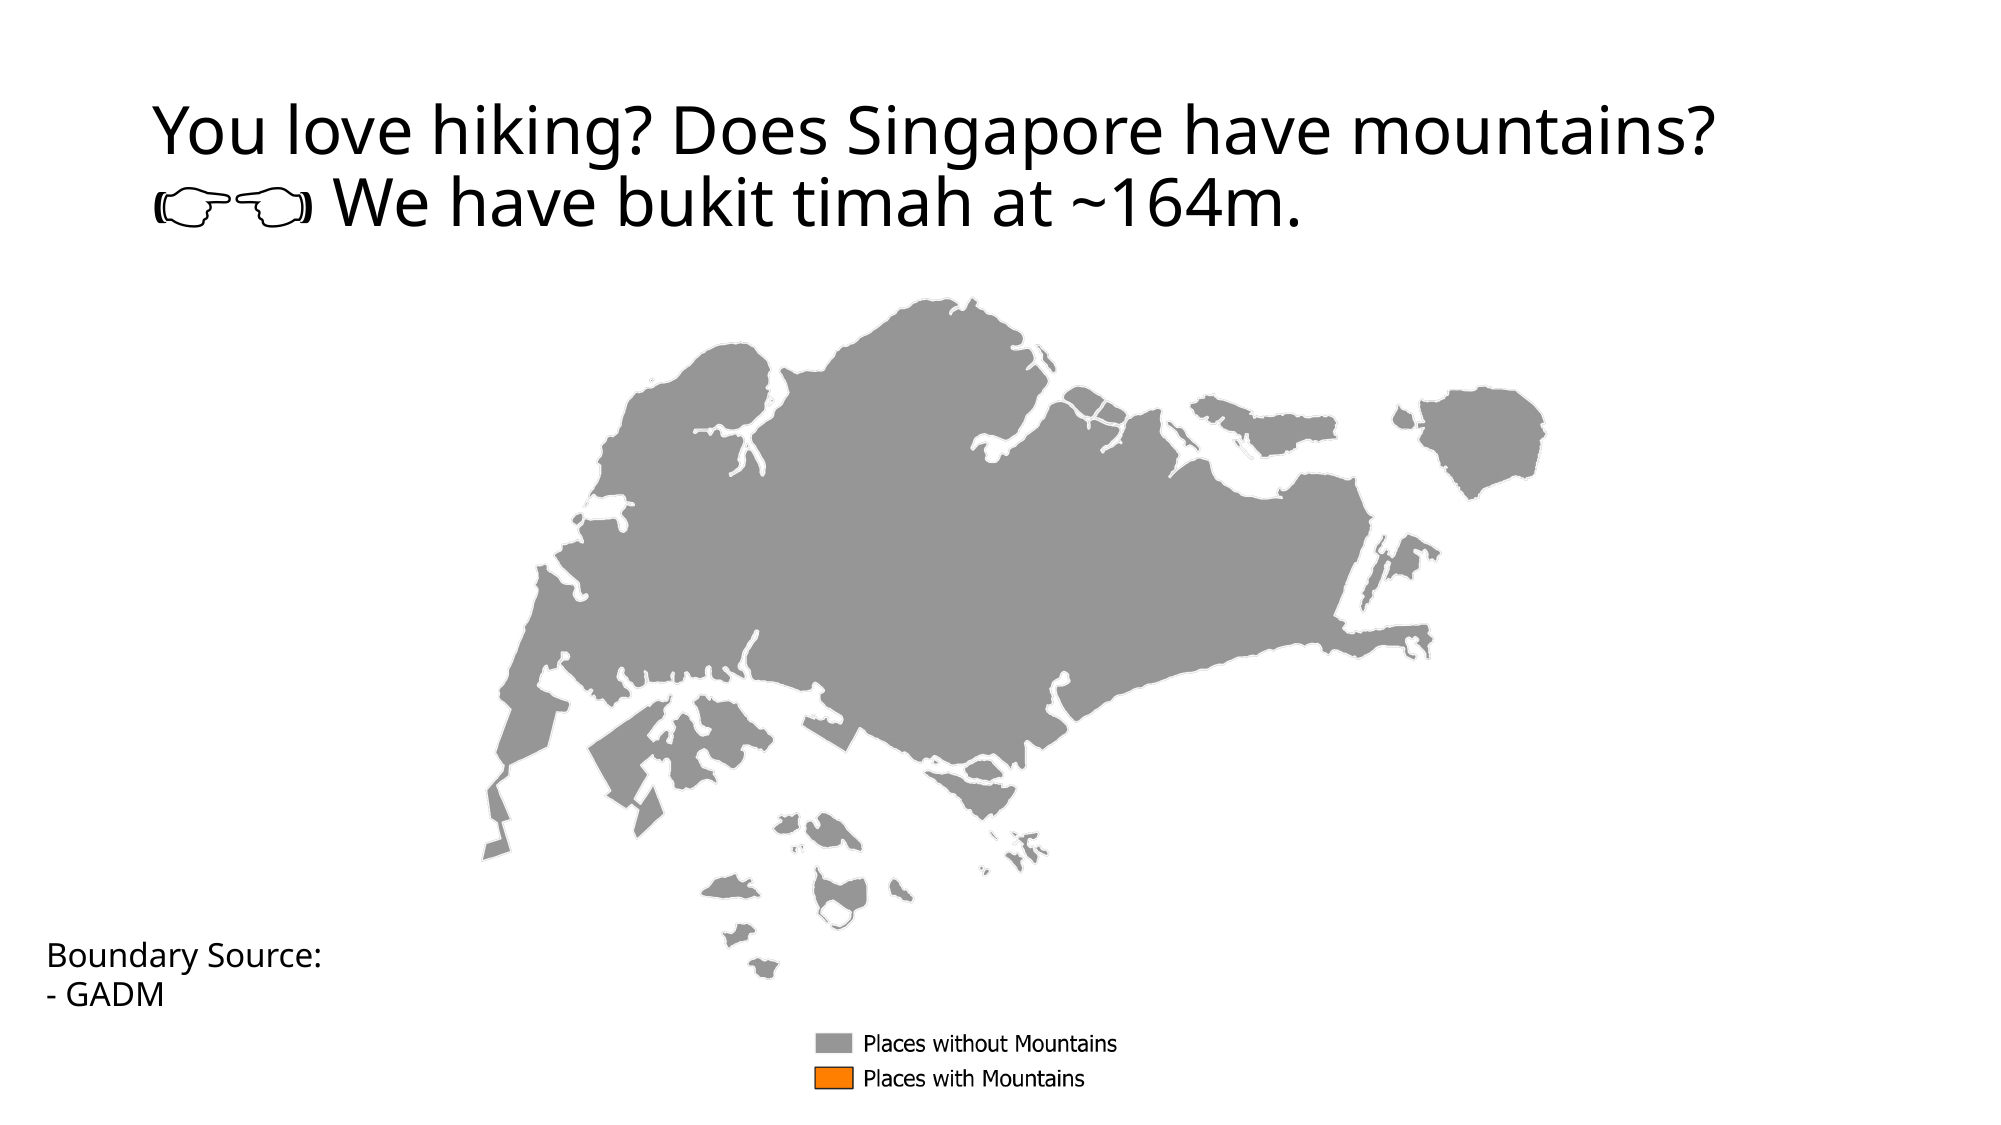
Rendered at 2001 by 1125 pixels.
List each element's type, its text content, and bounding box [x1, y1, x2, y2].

text_box Boundary Source: - GADM [31, 926, 347, 1021]
title You love hiking? Does Singapore have mountains? 👉👈 We have bukit timah at ~164m. [137, 59, 1863, 278]
picture [410, 283, 1590, 1091]
